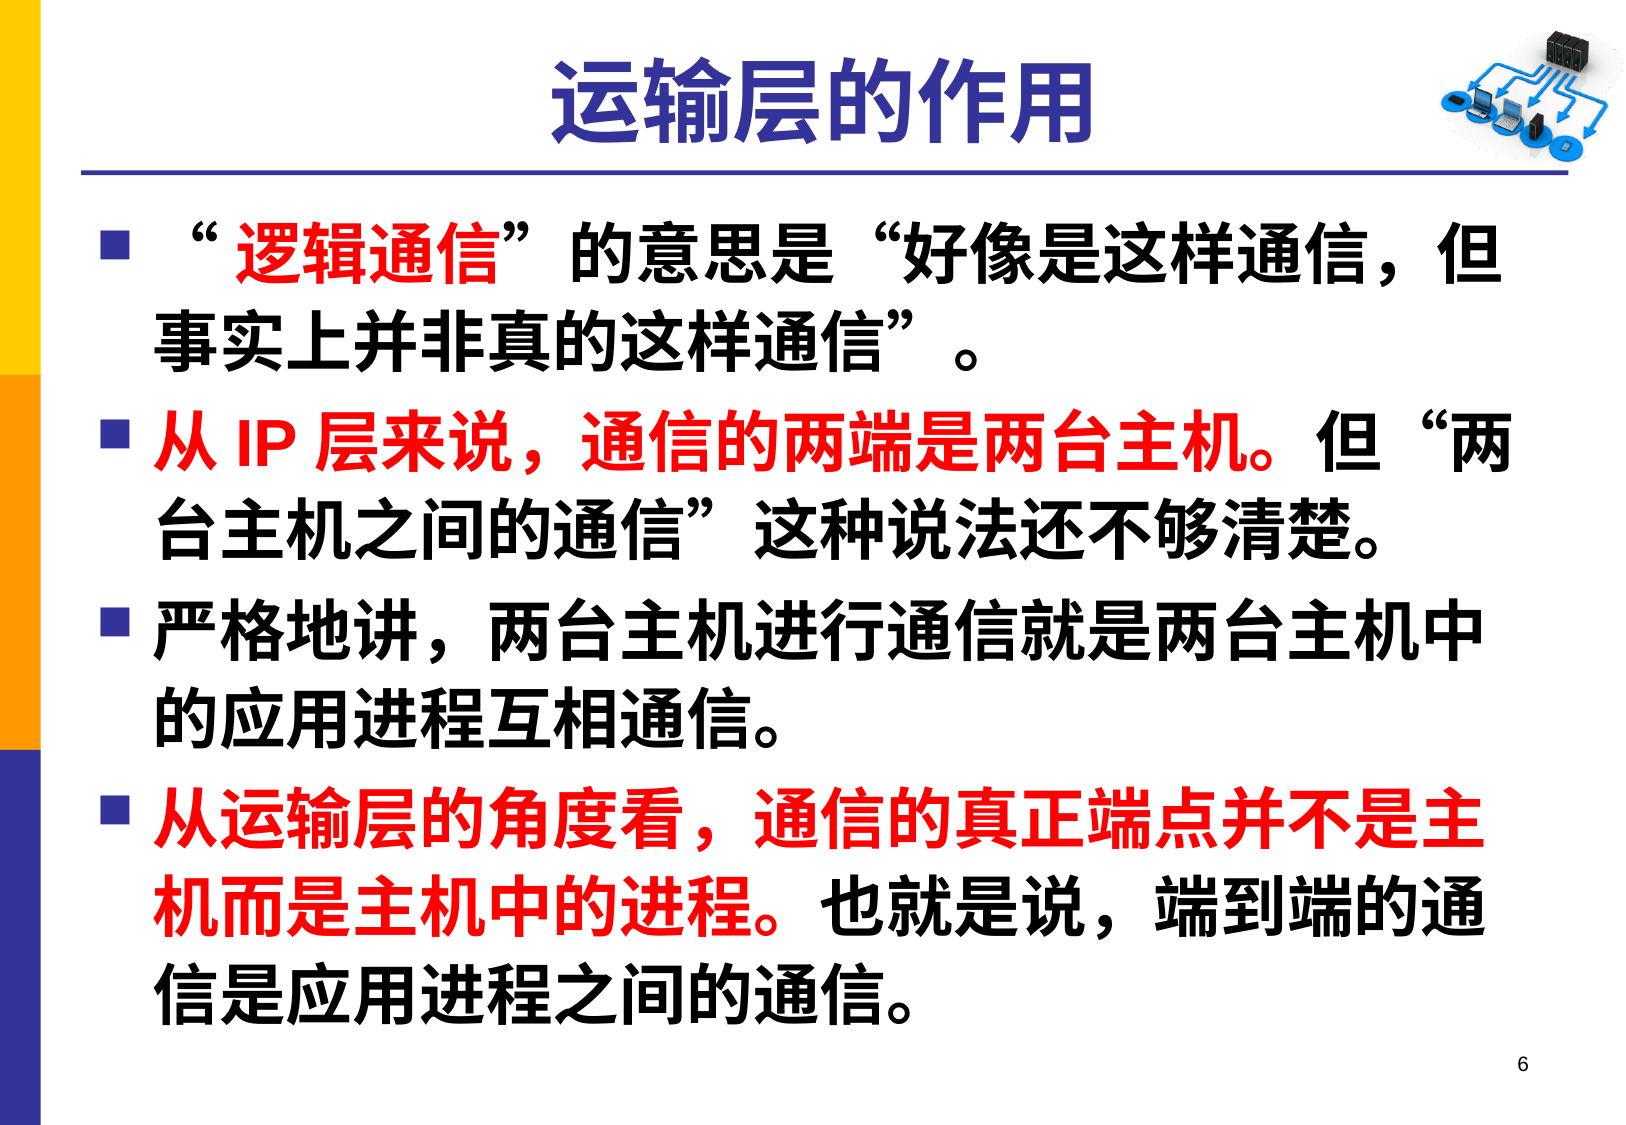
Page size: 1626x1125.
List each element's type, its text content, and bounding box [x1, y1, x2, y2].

title 运输层的作用 [81, 30, 1569, 161]
picture [1438, 30, 1624, 165]
list “逻辑通信”的意思是“好像是这样通信，但事实上并非真的这样通信”。 从IP层来说，通信的两端是两台主机。但“两台主机之间的通信”这种说法还不够清楚。 严格地讲，两台主机进行通信就是两台主机中的应用进程互相通信。 从运输层的角度看，通信的真正端点并不是主机而是主机中的进程。也就是说，端到端的通信是应用进程之间的通信。 [81, 196, 1569, 1006]
slide_number 6 [1164, 1042, 1544, 1118]
